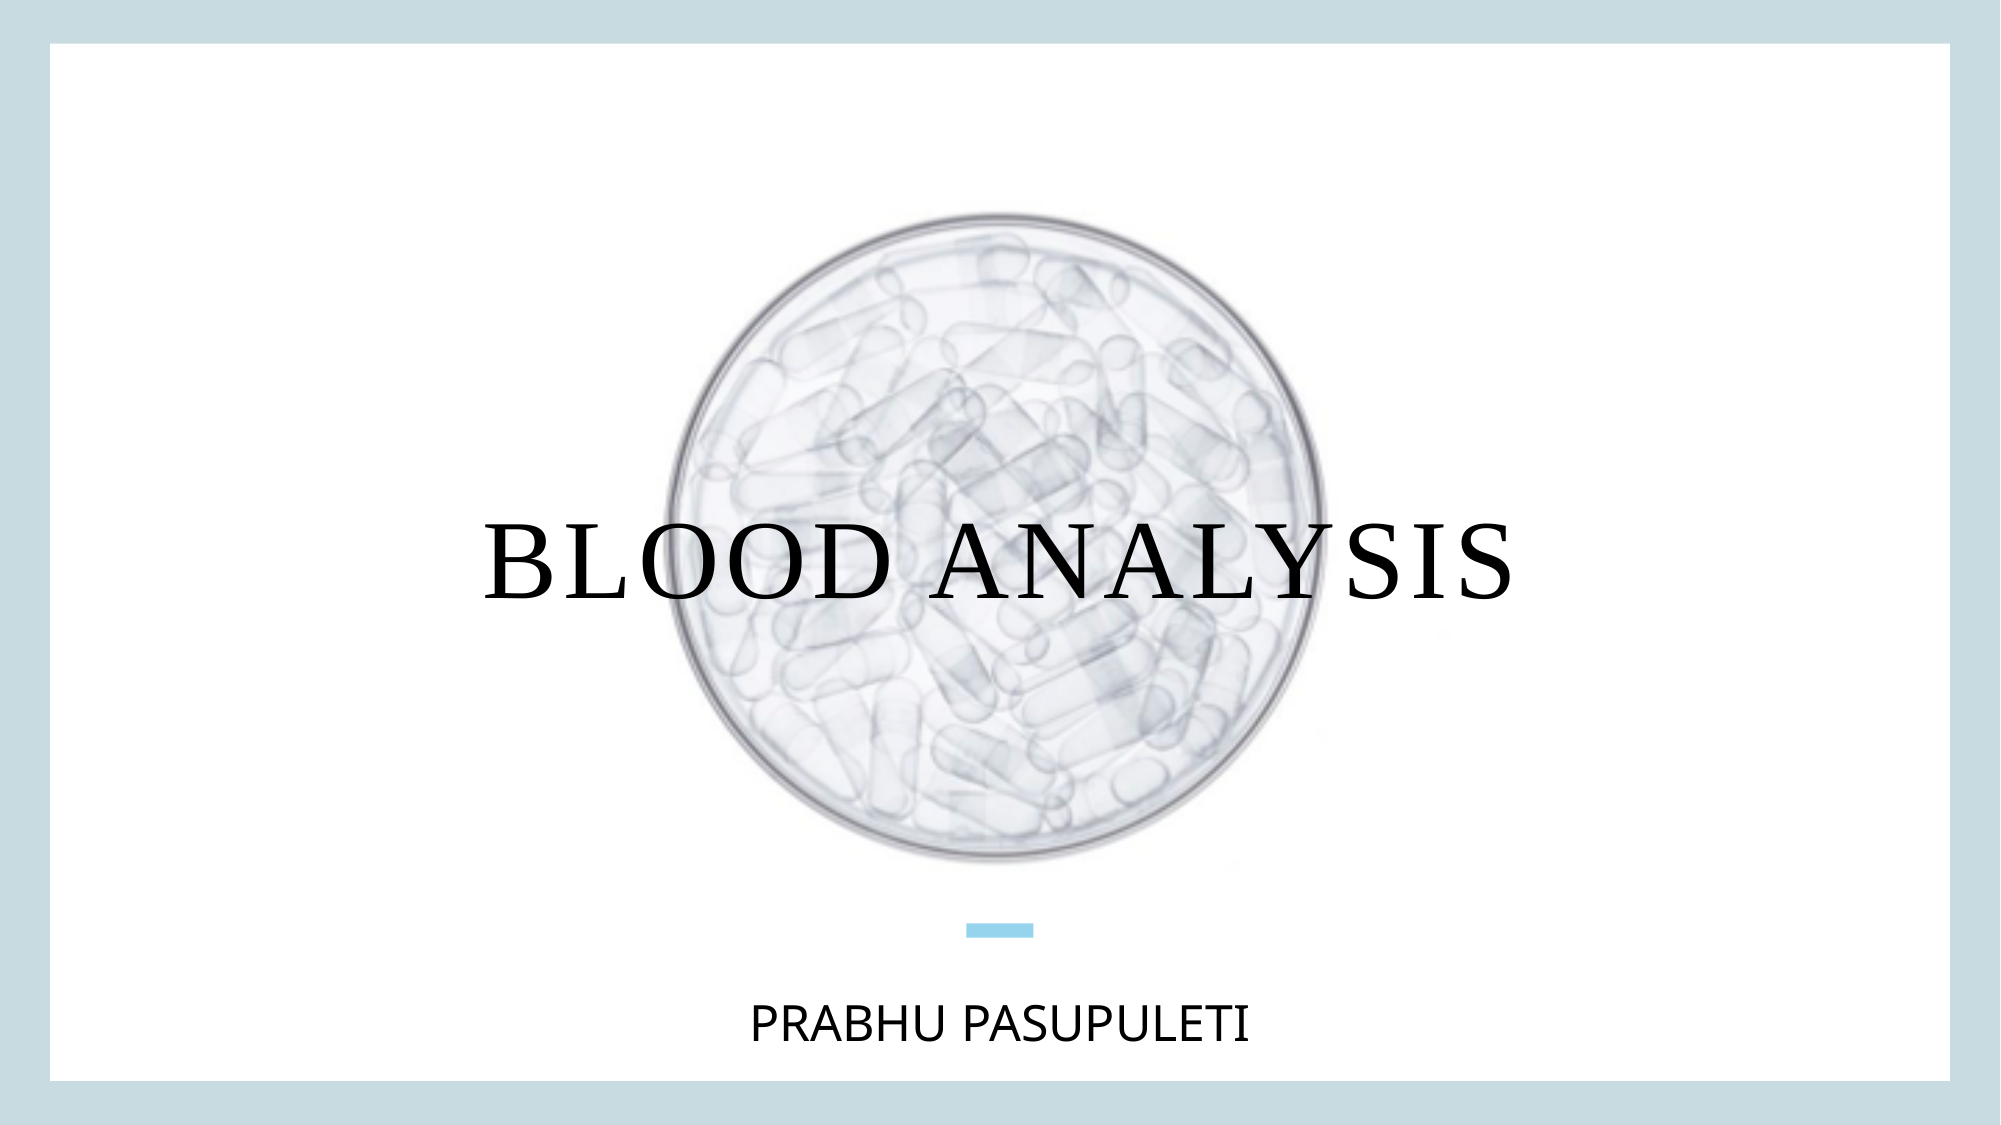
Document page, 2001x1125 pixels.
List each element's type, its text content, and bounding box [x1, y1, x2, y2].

subtitle Prabhu pasupuleti [249, 991, 1750, 1050]
title BLOOD ANALYSIS [137, 232, 1863, 893]
picture [50, 44, 1950, 1081]
